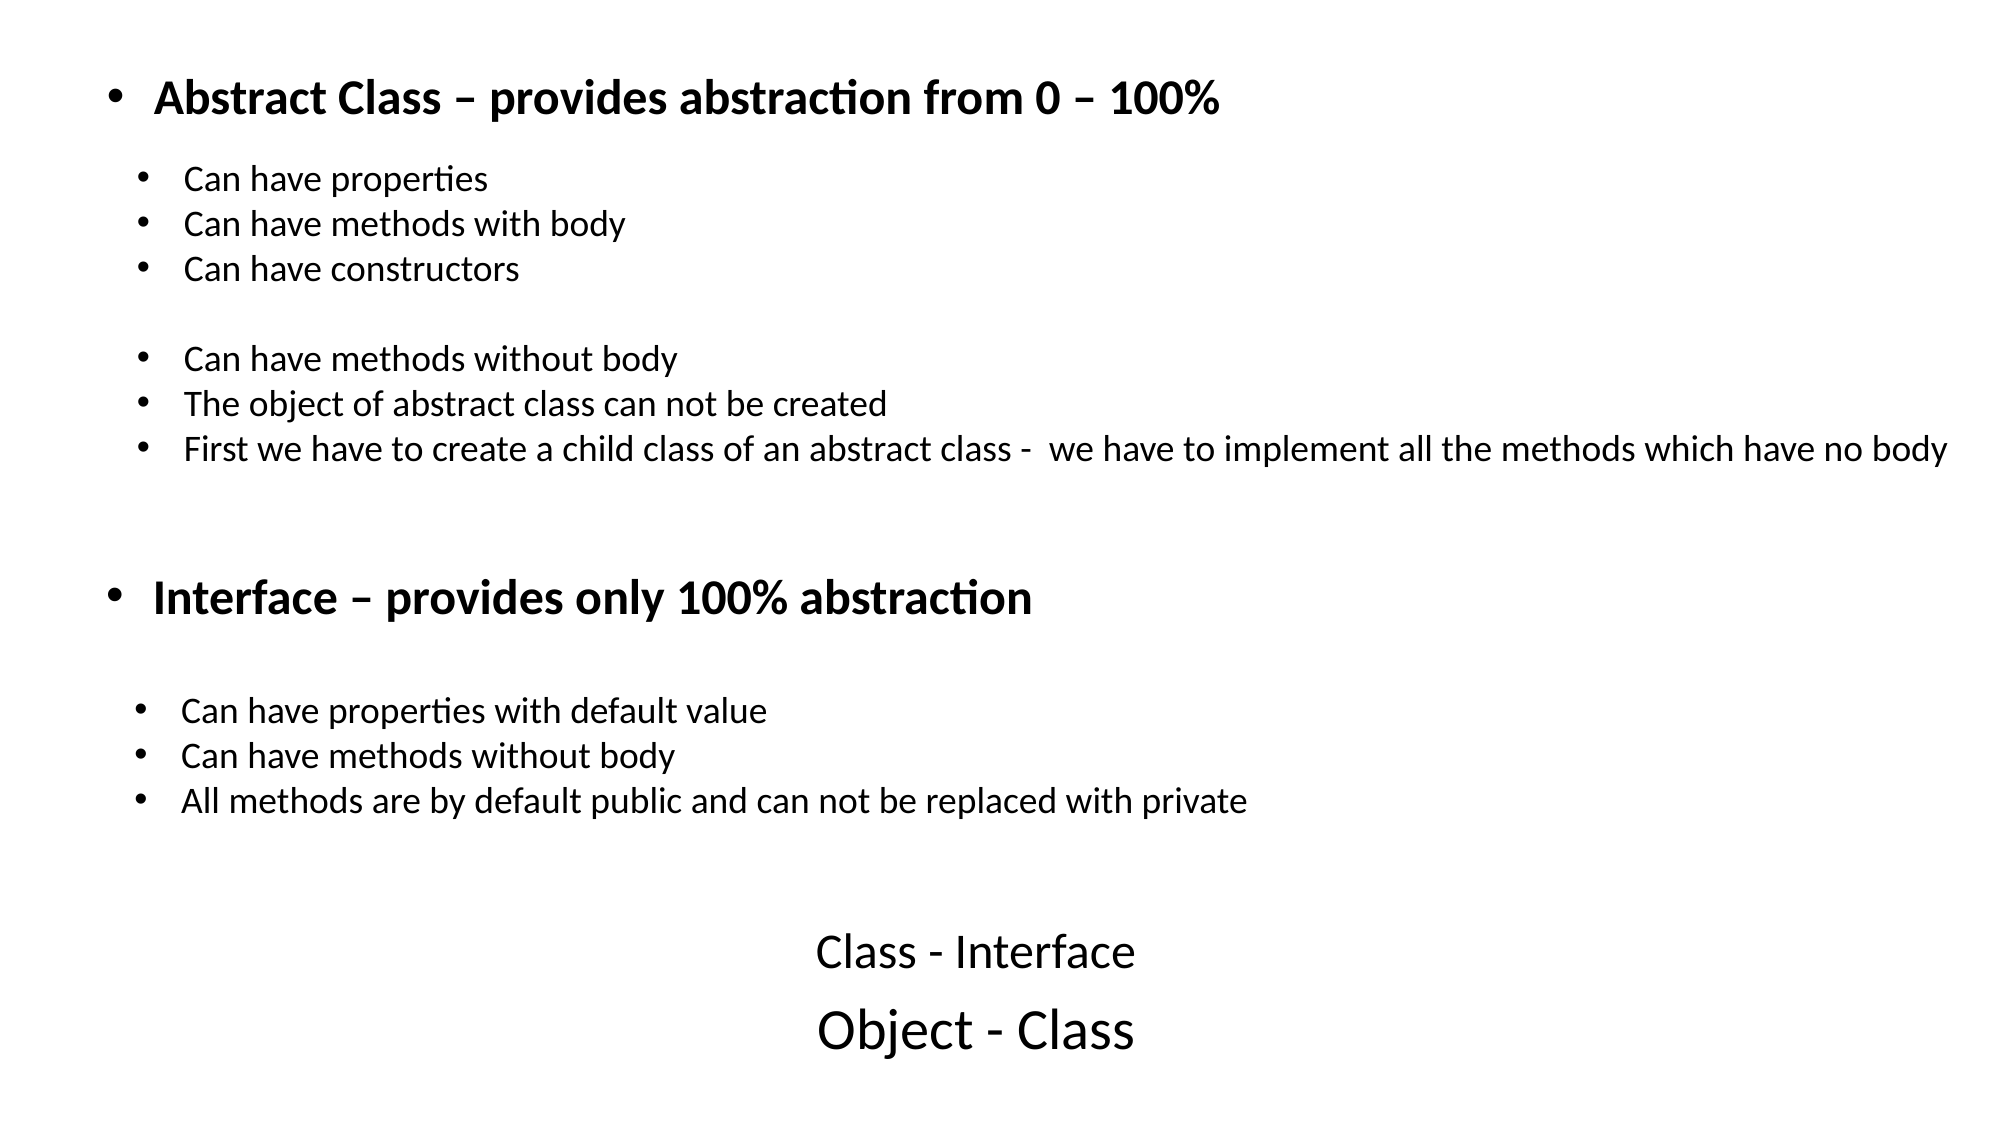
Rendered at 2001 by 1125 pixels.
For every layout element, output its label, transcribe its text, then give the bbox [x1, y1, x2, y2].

text_box Class - Interface [801, 911, 1152, 987]
text_box Can have properties with default value Can have methods without body All methods are by default public and can not be replaced with private [119, 678, 1882, 829]
text_box Can have properties Can have methods with body Can have constructors Can have methods without body The object of abstract class can not be created First we have to create a child class of an abstract class - we have to implement all the methods which have no body [122, 146, 1965, 522]
text_box Interface – provides only 100% abstraction [91, 557, 1049, 632]
text_box Abstract Class – provides abstraction from 0 – 100% [92, 57, 1237, 133]
text_box Object - Class [802, 987, 1151, 1069]
